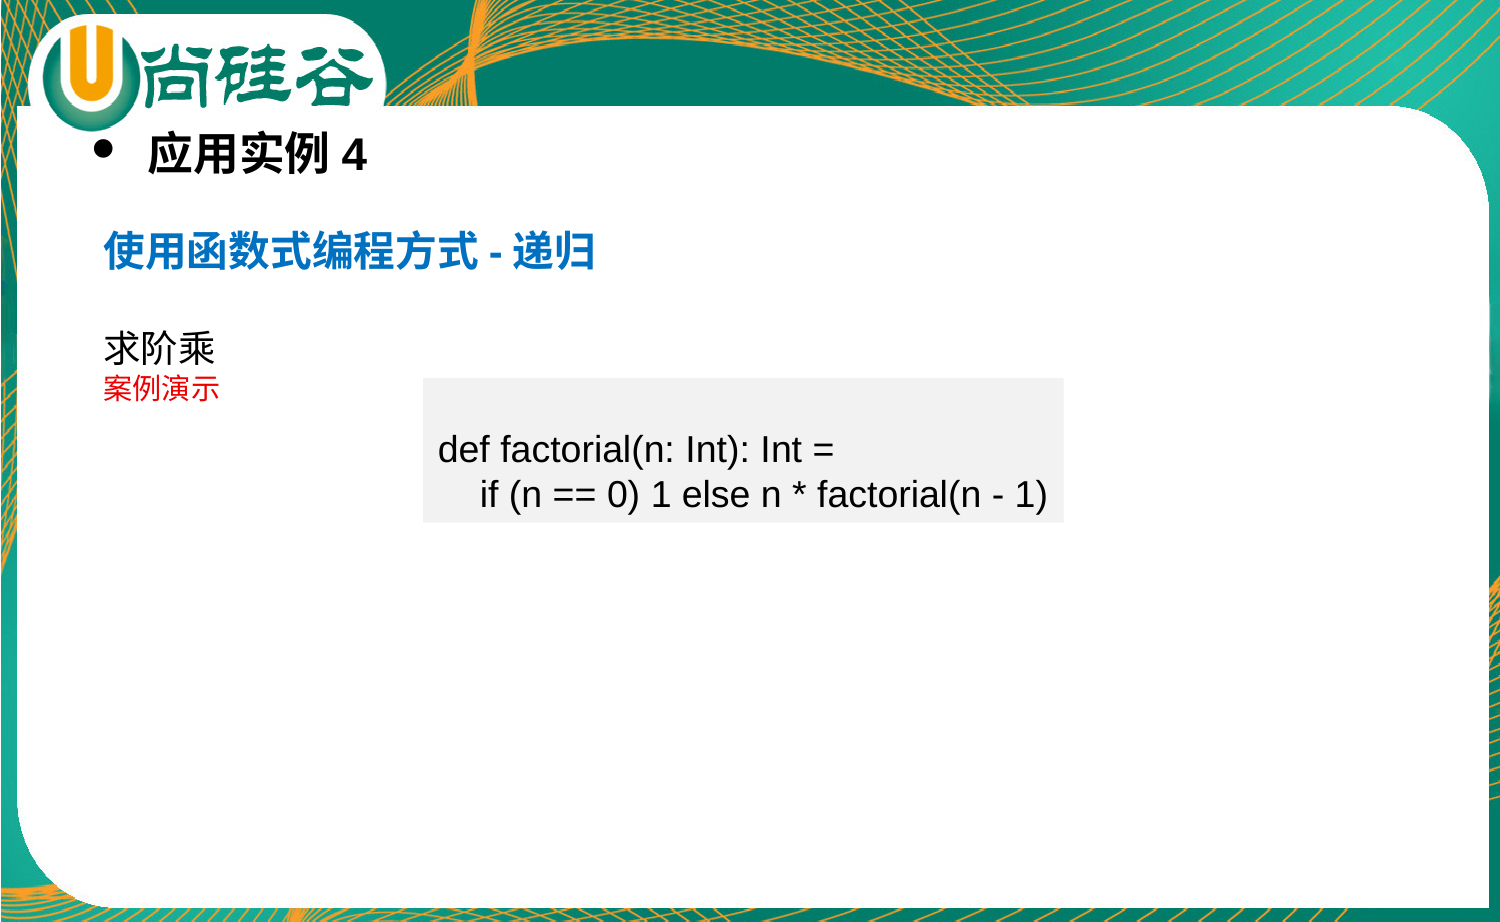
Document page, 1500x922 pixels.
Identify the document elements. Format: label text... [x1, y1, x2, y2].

picture [0, 0, 1500, 922]
text_box [88, 204, 1471, 469]
text_box def factorial(n: Int): Int = if (n == 0) 1 else n * factorial(n - 1) [423, 377, 1064, 523]
text_box 应用实例4 [76, 123, 1424, 188]
text_box 使用函数式编程方式-递归 求阶乘 案例演示 [88, 217, 656, 458]
